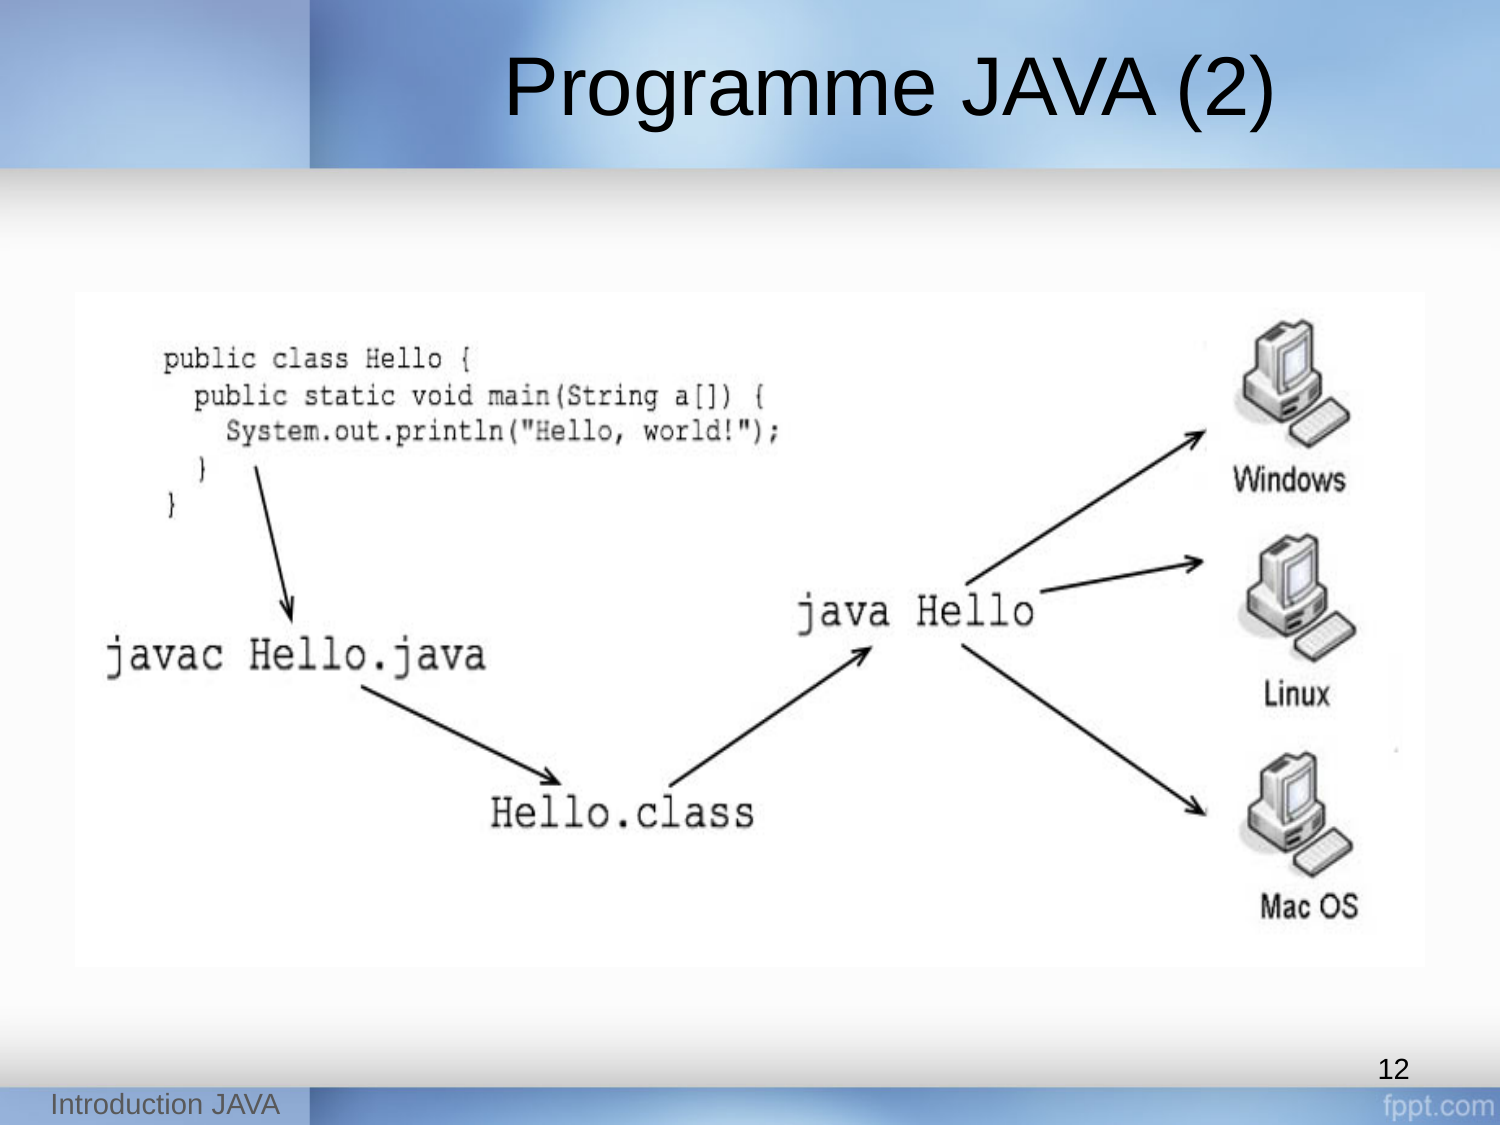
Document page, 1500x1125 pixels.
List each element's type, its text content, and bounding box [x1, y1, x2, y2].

text_box Introduction JAVA [35, 1078, 296, 1125]
picture [0, 0, 1500, 1125]
title Programme JAVA (2) [281, 0, 1500, 165]
slide_number 12 [1074, 1042, 1426, 1122]
